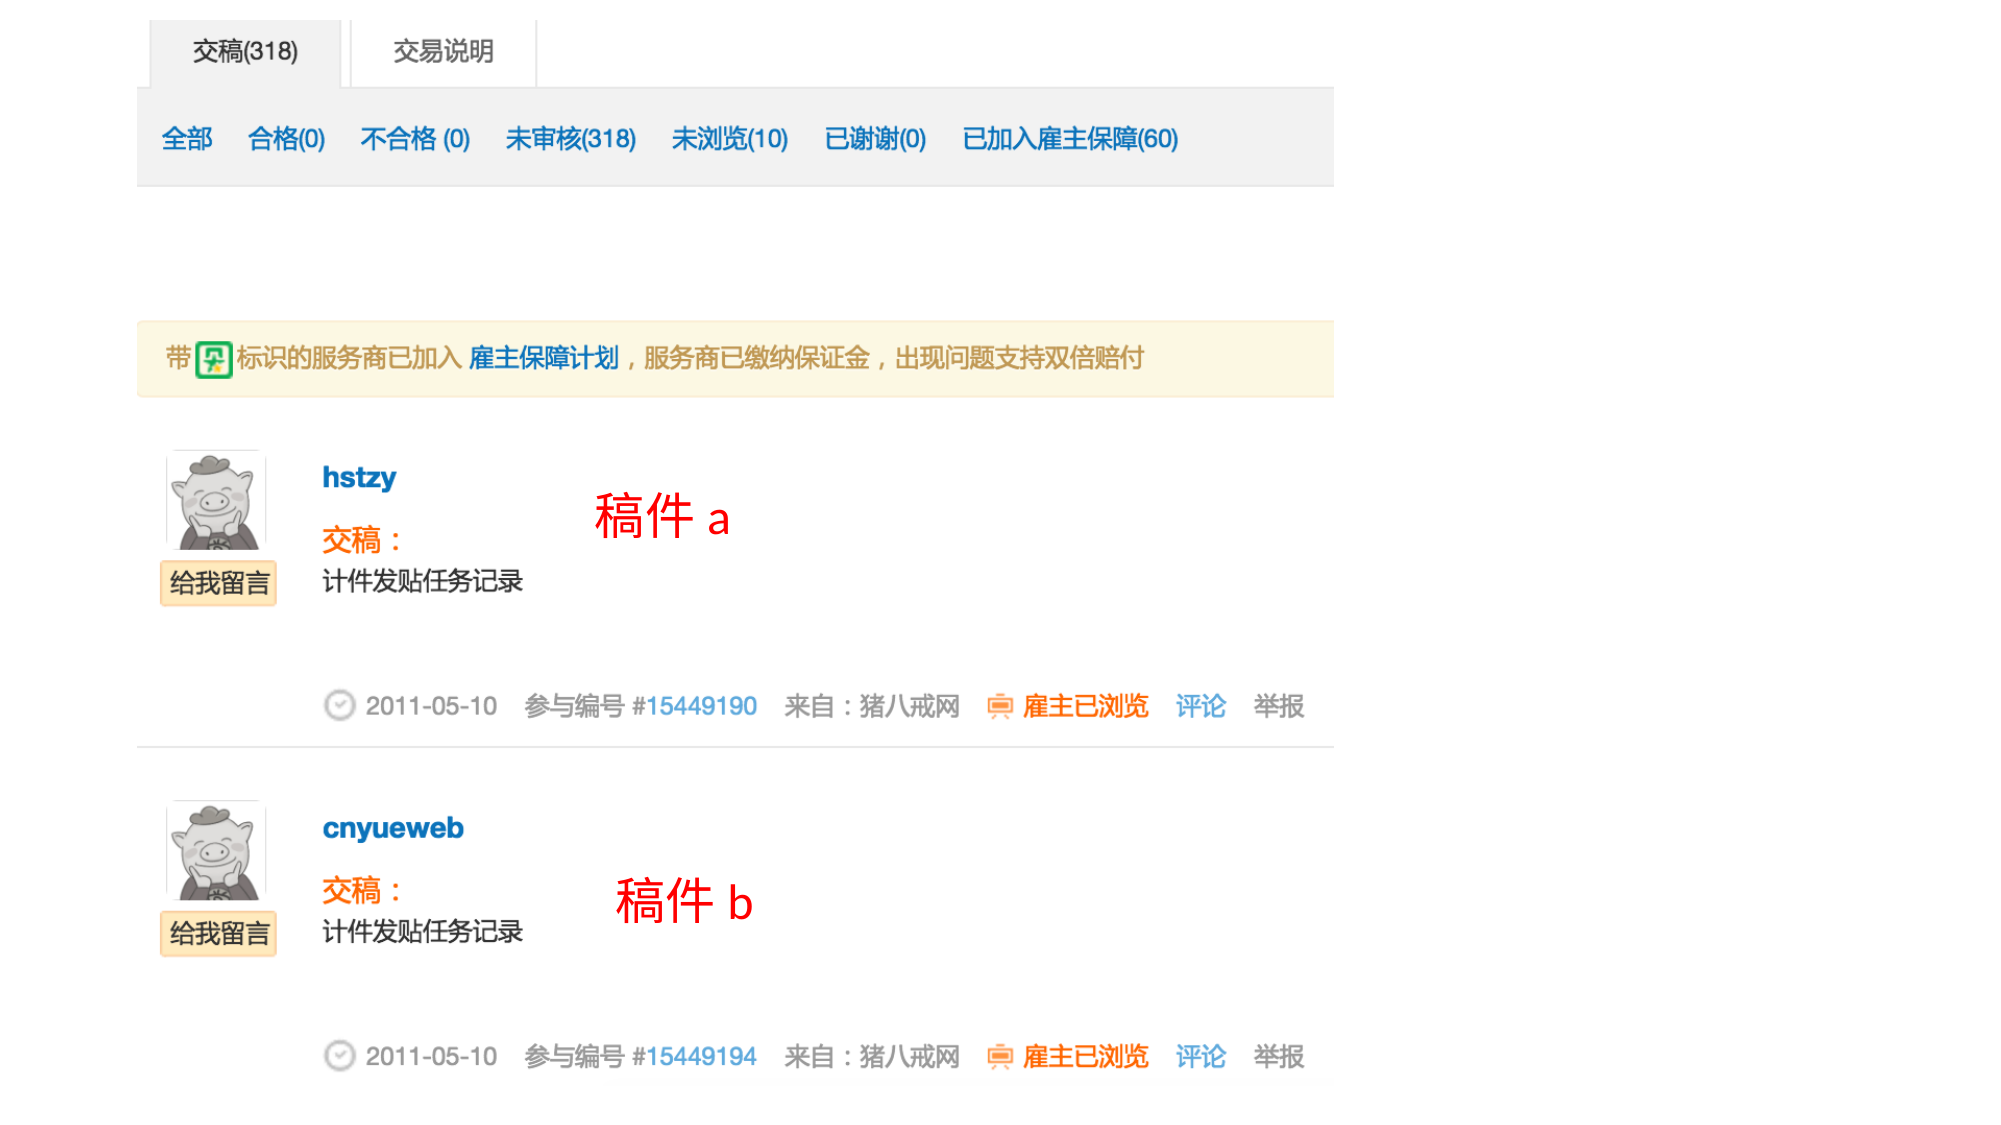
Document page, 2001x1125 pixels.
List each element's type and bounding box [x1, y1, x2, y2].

picture [137, 20, 1334, 1086]
